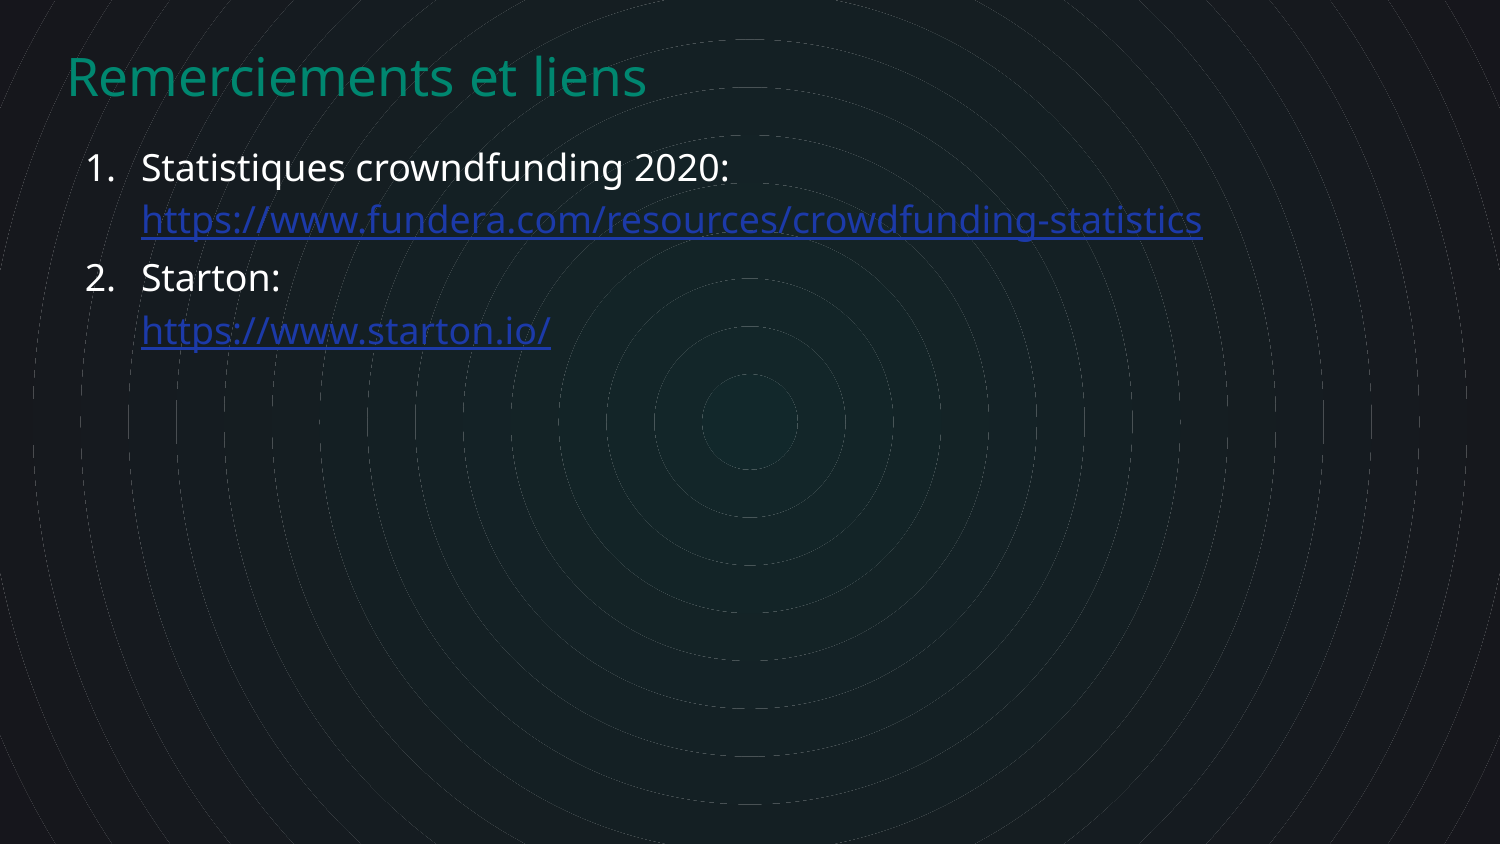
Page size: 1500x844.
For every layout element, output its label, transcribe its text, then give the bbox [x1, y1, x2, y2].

list Statistiques crowndfunding 2020: https://www.fundera.com/resources/crowdfunding-statistics Starton: https://www.starton.io/ [51, 122, 1449, 750]
title Remerciements et liens [51, 28, 1449, 122]
